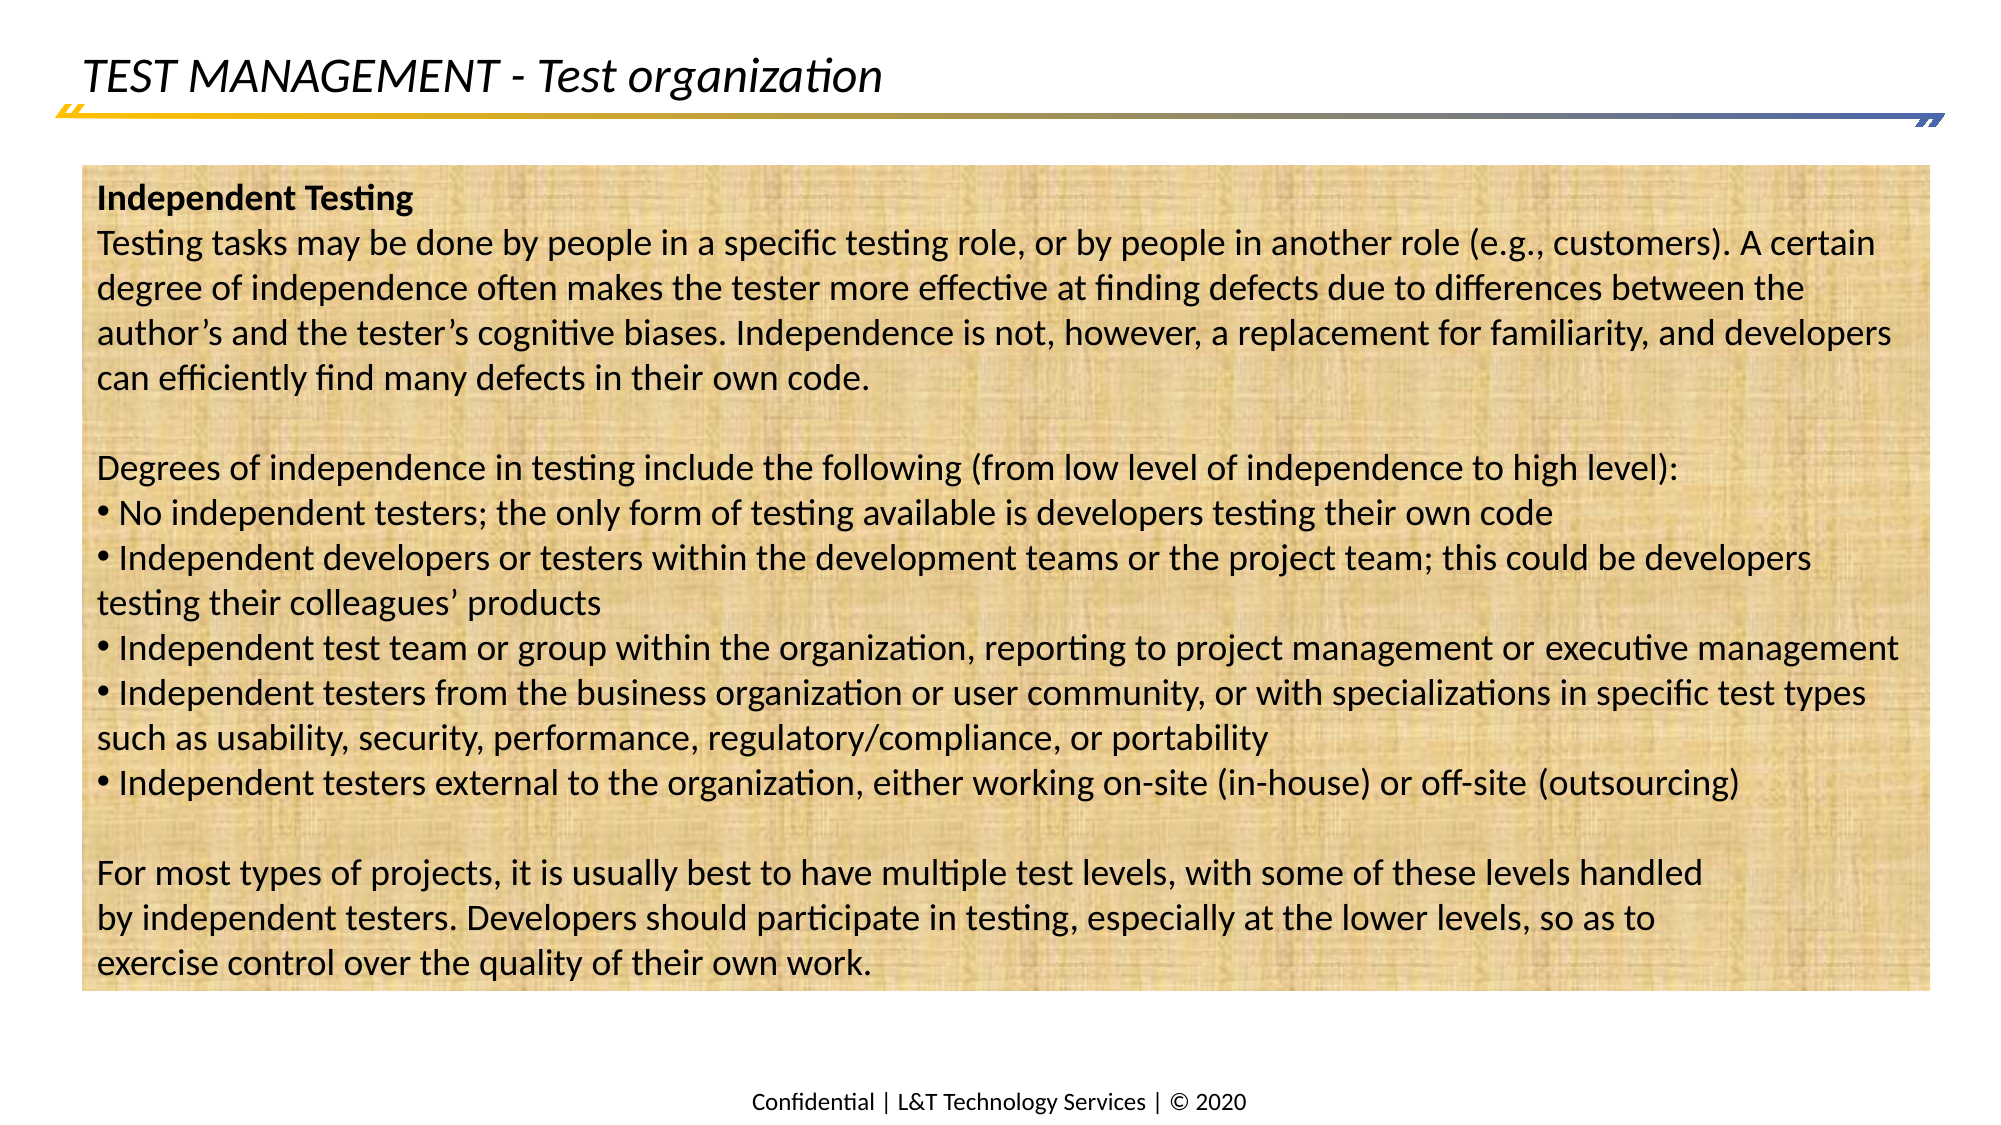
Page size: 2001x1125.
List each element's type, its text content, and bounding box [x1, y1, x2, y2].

text_box Independent Testing Testing tasks may be done by people in a specific testing role, or by people in another role (e.g., customers). A certain degree of independence often makes the tester more effective at finding defects due to differences between the author’s and the tester’s cognitive biases. Independence is not, however, a replacement for familiarity, and developers can efficiently find many defects in their own code. Degrees of independence in testing include the following (from low level of independence to high level): No independent testers; the only form of testing available is developers testing their own code Independent developers or testers within the development teams or the project team; this could be developers testing their colleagues’ products Independent test team or group within the organization, reporting to project management or executive management Independent testers from the business organization or user community, or with specializations in specific test types such as usability, security, performance, regulatory/compliance, or portability Independent testers external to the organization, either working on-site (in-house) or off-site (outsourcing) For most types of projects, it is usually best to have multiple test levels, with some of these levels handled by independent testers. Developers should participate in testing, especially at the lower levels, so as to exercise control over the quality of their own work. [82, 165, 1931, 991]
title TEST MANAGEMENT - Test organization [66, 0, 1934, 111]
